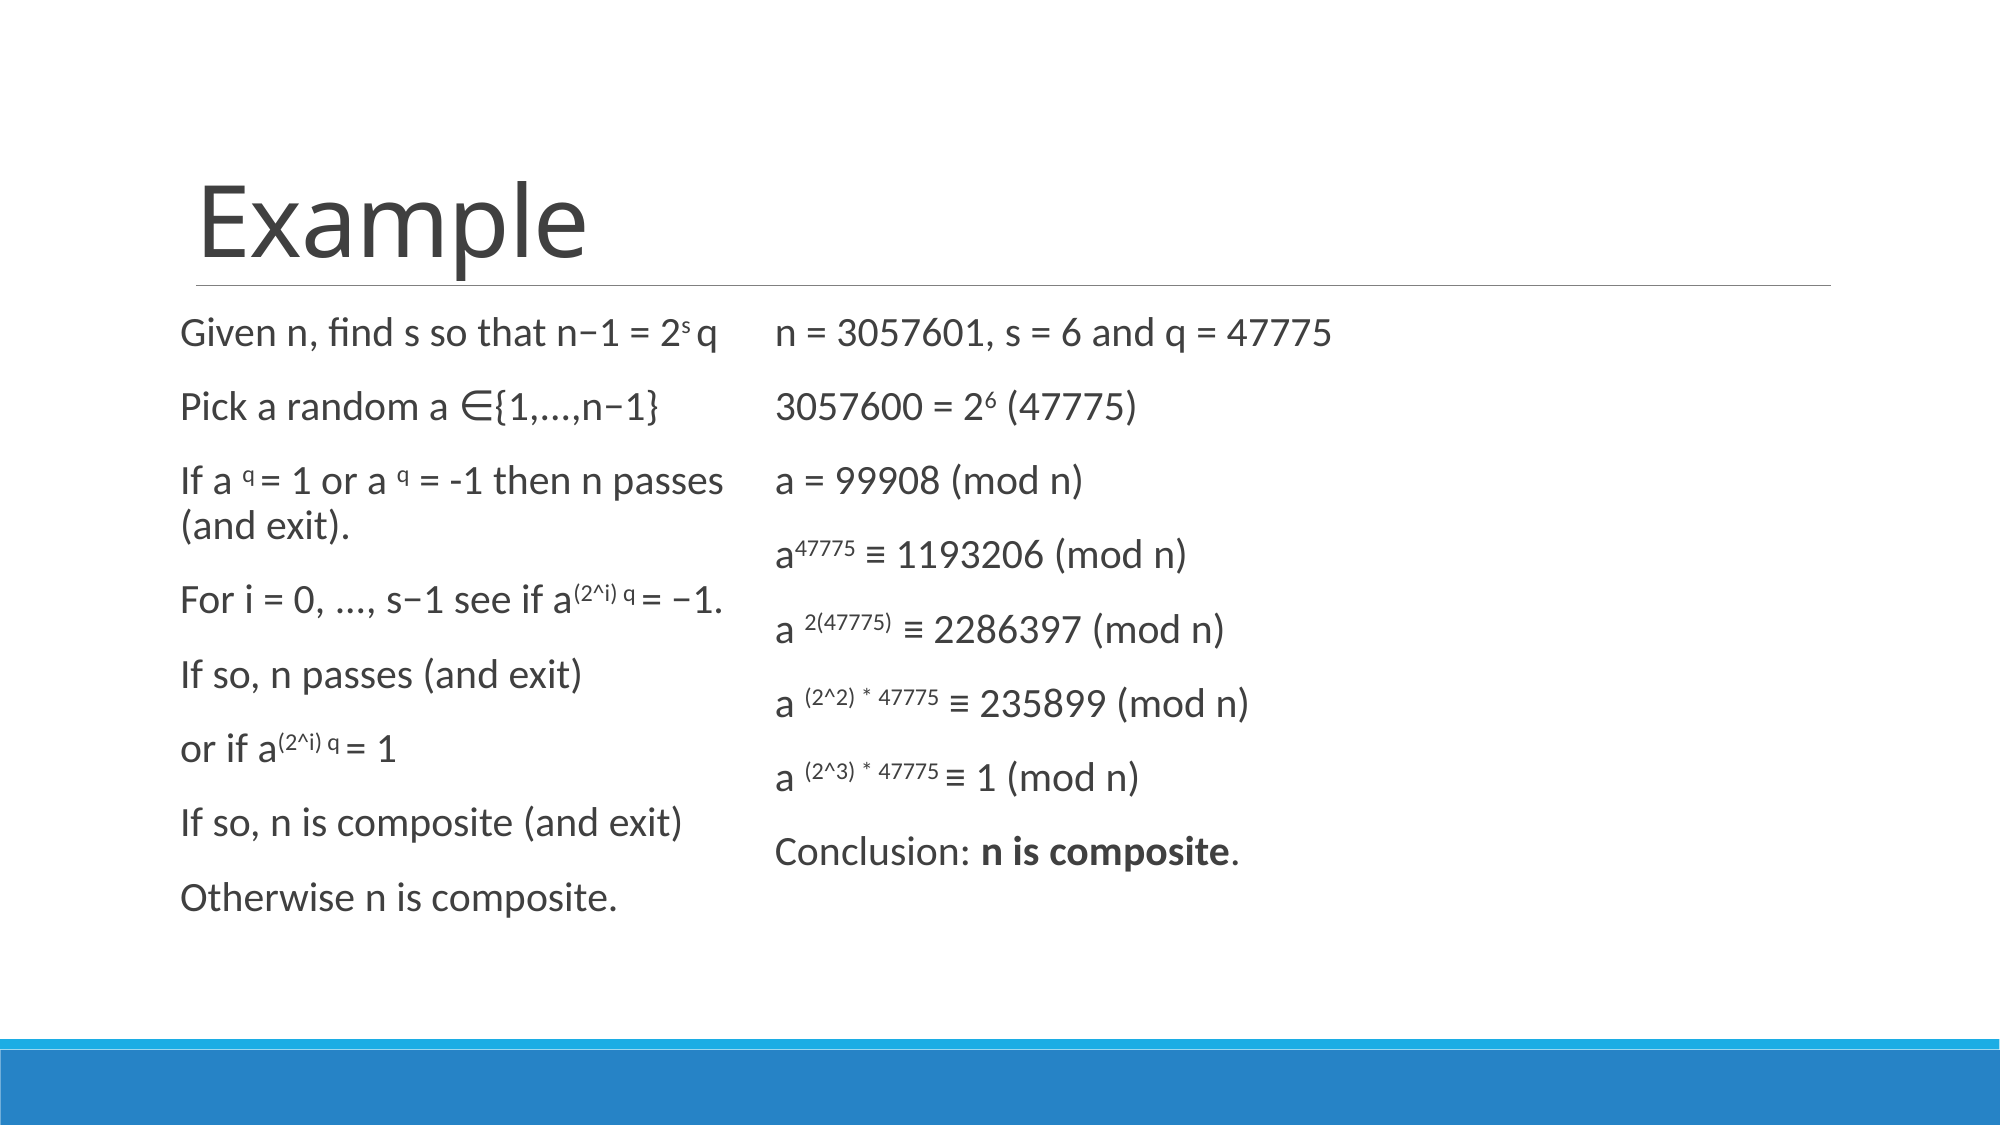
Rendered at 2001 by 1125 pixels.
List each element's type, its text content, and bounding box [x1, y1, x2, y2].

list Given n, find s so that n−1 = 2s q Pick a random a ∈{1,...,n−1} If a q = 1 or a q = -1 then n passes (and exit). For i = 0, ..., s−1 see if a(2^i) q = −1. If so, n passes (and exit) or if a(2^i) q = 1 If so, n is composite (and exit) Otherwise n is composite. [180, 302, 749, 963]
text_box n = 3057601, s = 6 and q = 47775 3057600 = 26 (47775) a = 99908 (mod n) a47775 ≡ 1193206 (mod n) a 2(47775) ≡ 2286397 (mod n) a (2^2) * 47775 ≡ 235899 (mod n) a (2^3) * 47775 ≡ 1 (mod n) Conclusion: n is composite. [774, 302, 1830, 963]
title Example [180, 47, 1830, 285]
